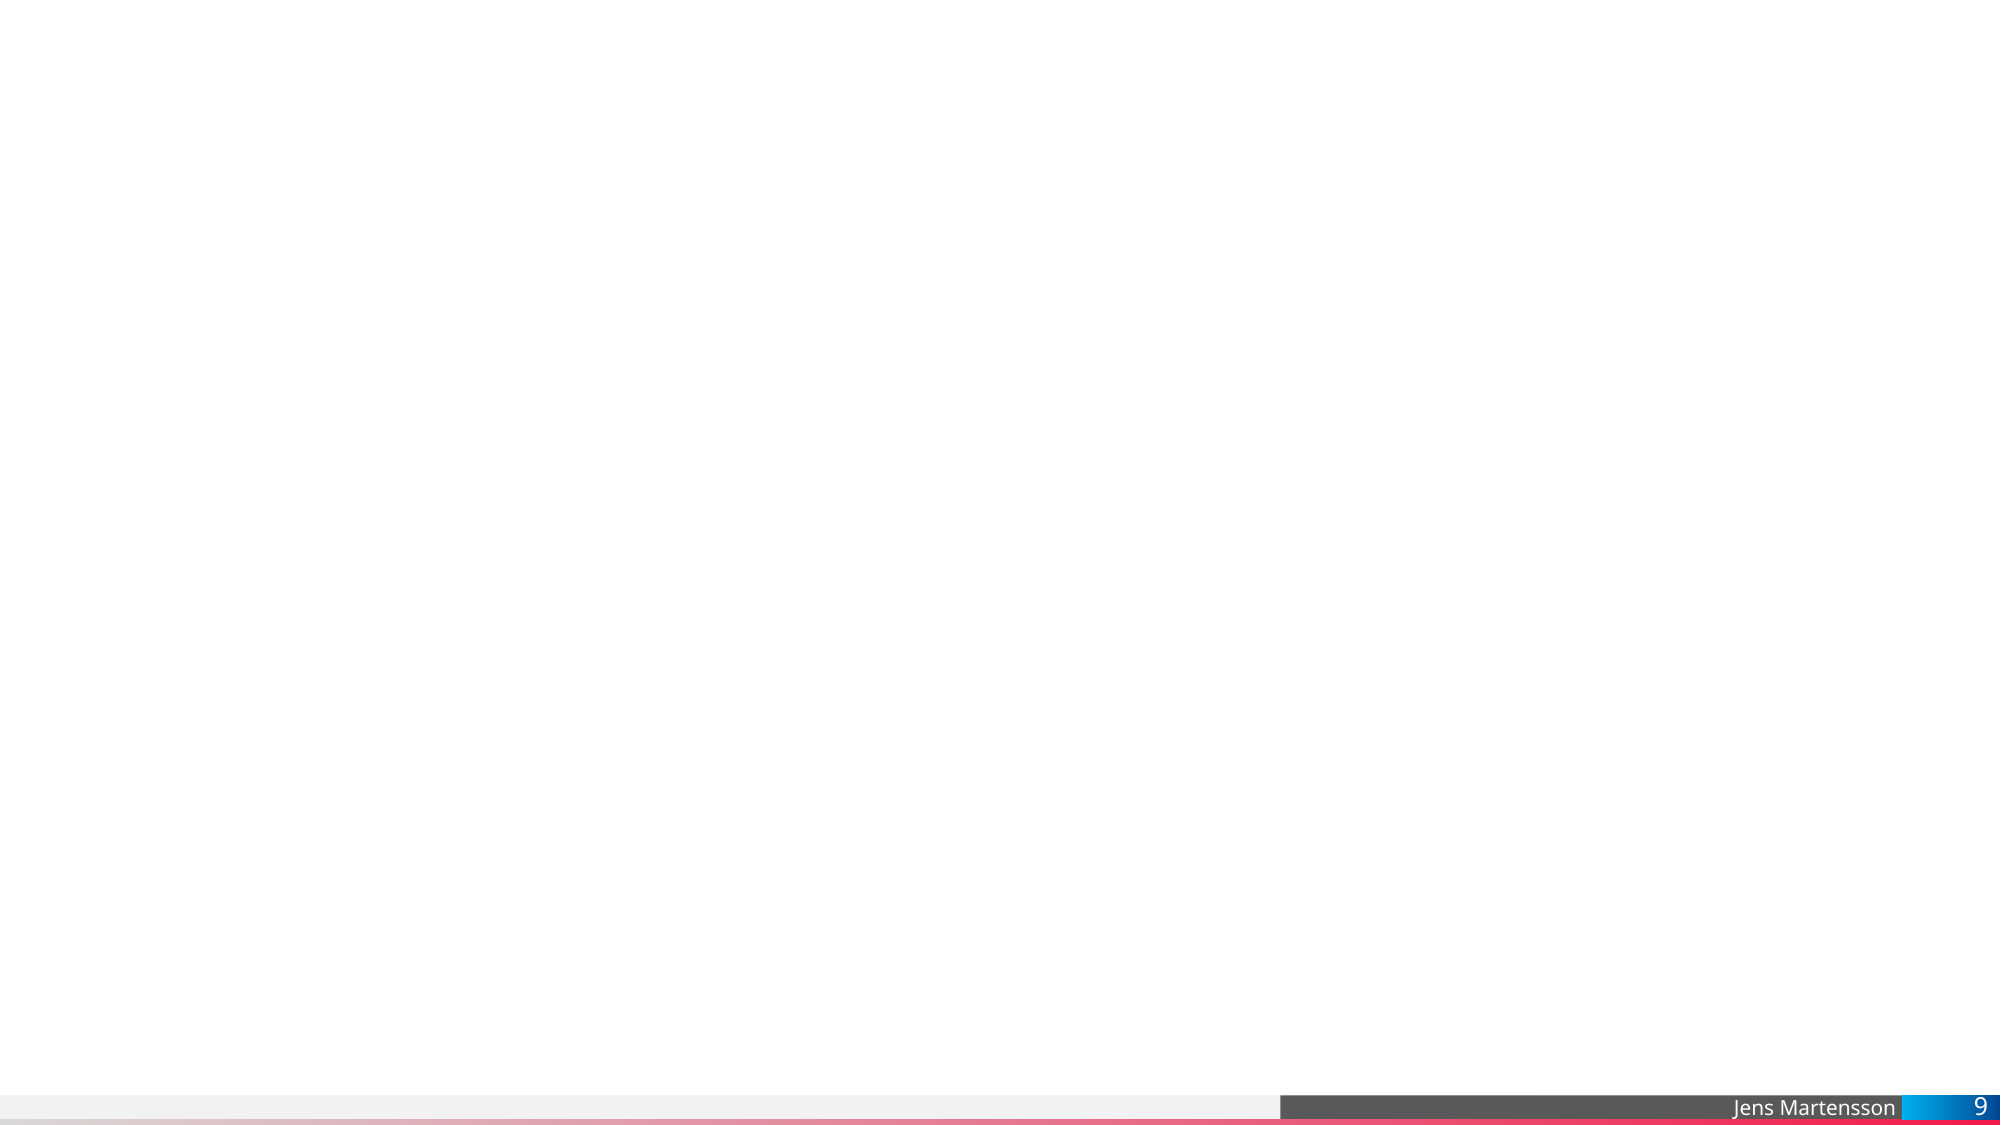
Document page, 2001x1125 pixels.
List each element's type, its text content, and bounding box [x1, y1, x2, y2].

slide_number 9 [1901, 1095, 2000, 1120]
